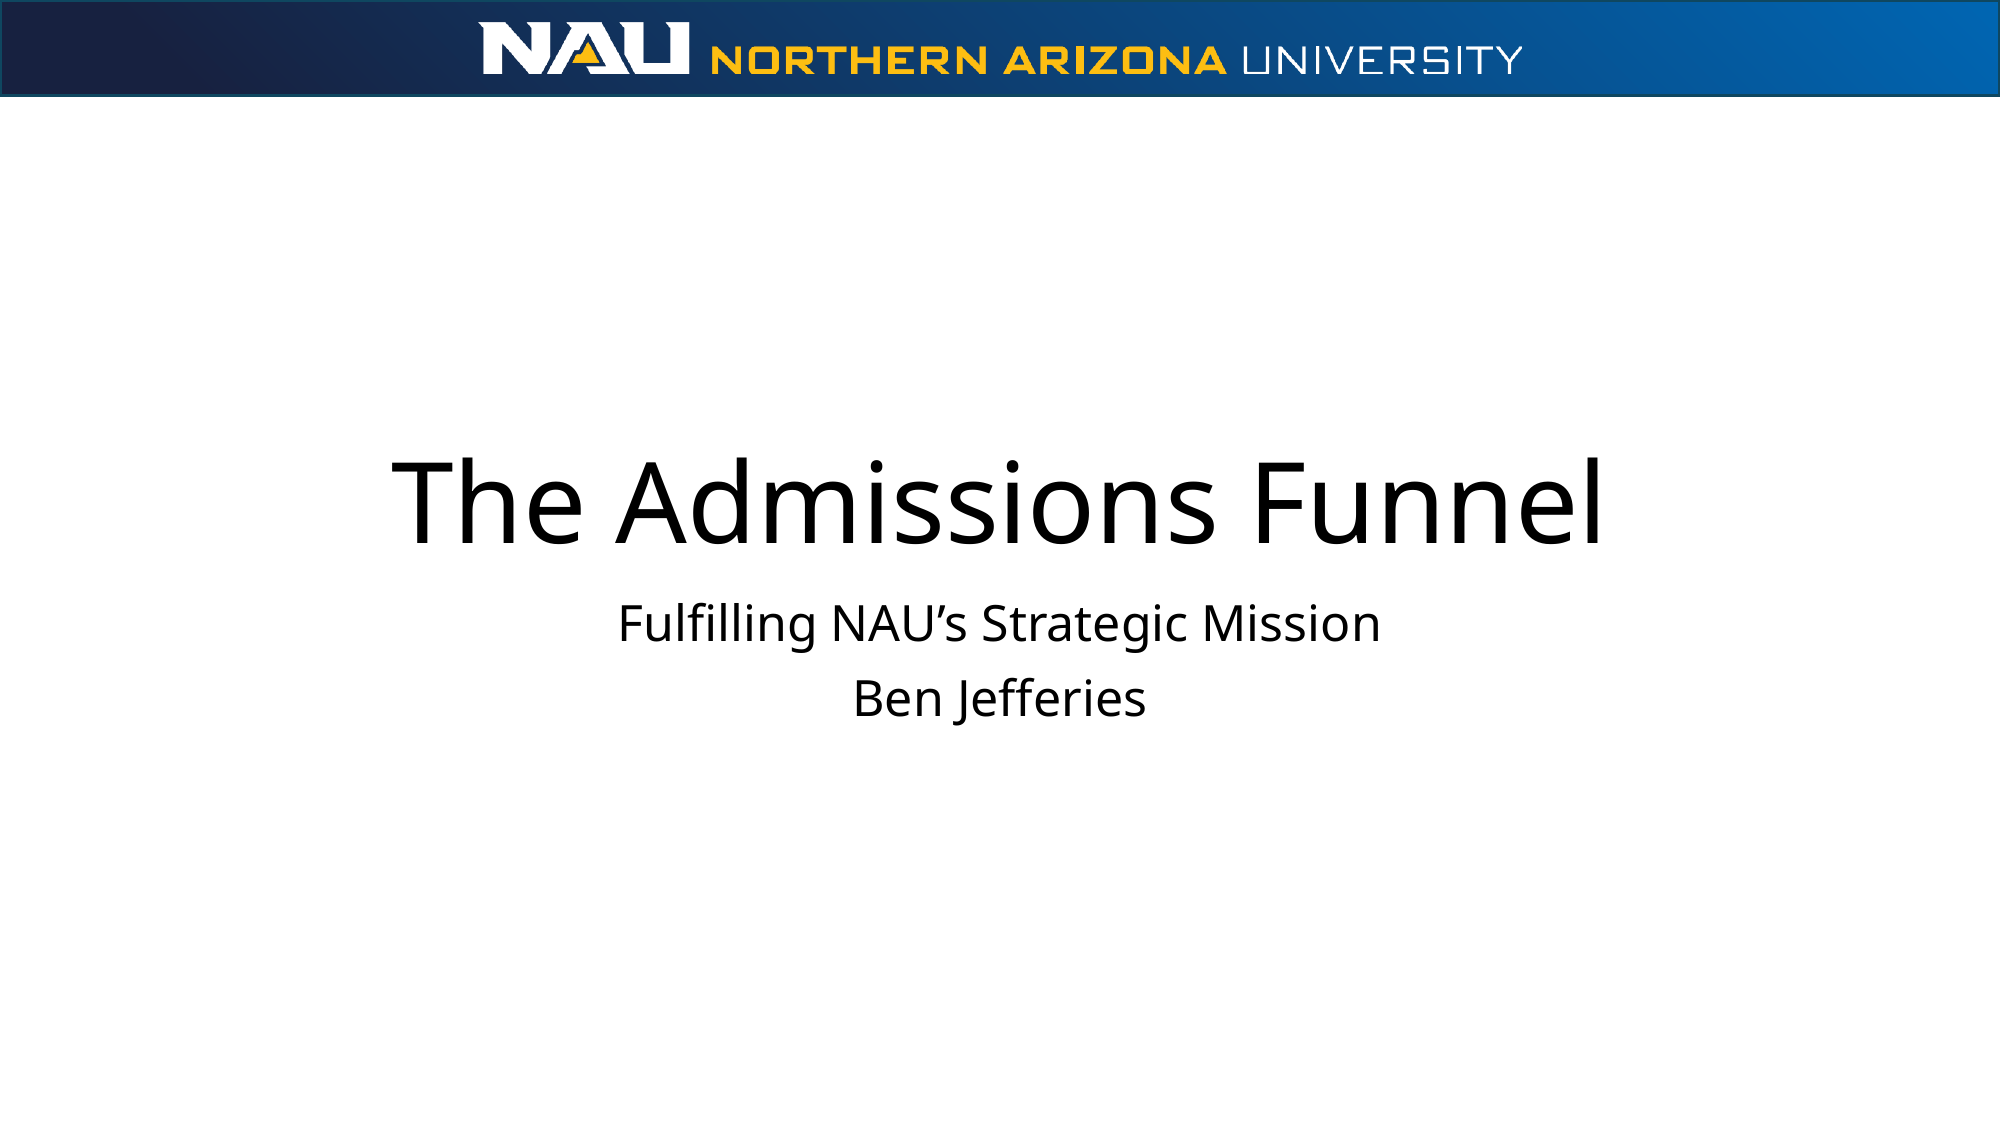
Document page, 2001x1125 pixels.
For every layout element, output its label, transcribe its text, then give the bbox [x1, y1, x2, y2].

subtitle Fulfilling NAU’s Strategic Mission Ben Jefferies [249, 590, 1750, 863]
picture [477, 21, 1523, 74]
title The Admissions Funnel [249, 184, 1750, 576]
text_box [0, 0, 2000, 97]
